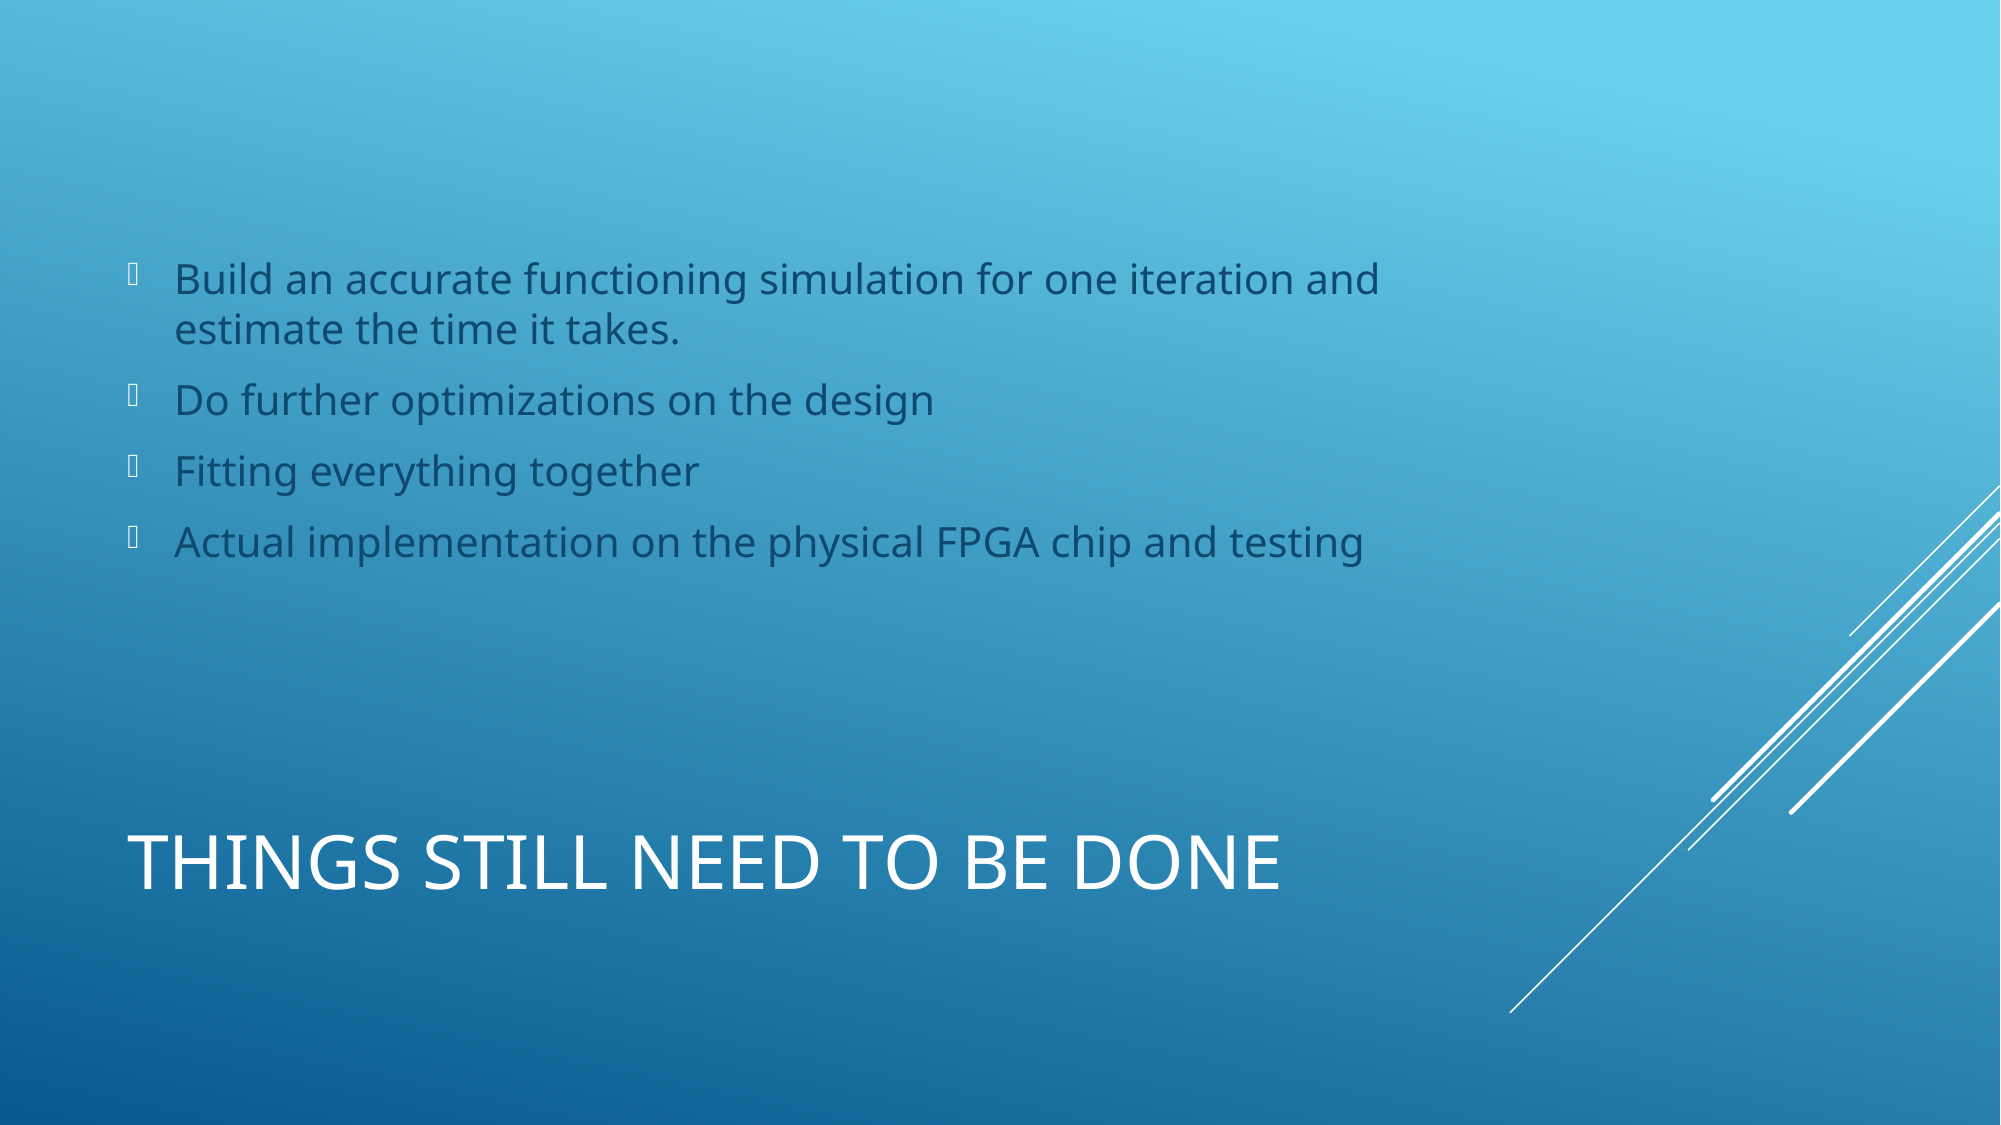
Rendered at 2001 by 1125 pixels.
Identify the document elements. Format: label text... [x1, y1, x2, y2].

title Things still need to be done [112, 736, 1513, 984]
list Build an accurate functioning simulation for one iteration and estimate the time it takes. Do further optimizations on the design Fitting everything together Actual implementation on the physical FPGA chip and testing [112, 112, 1513, 706]
